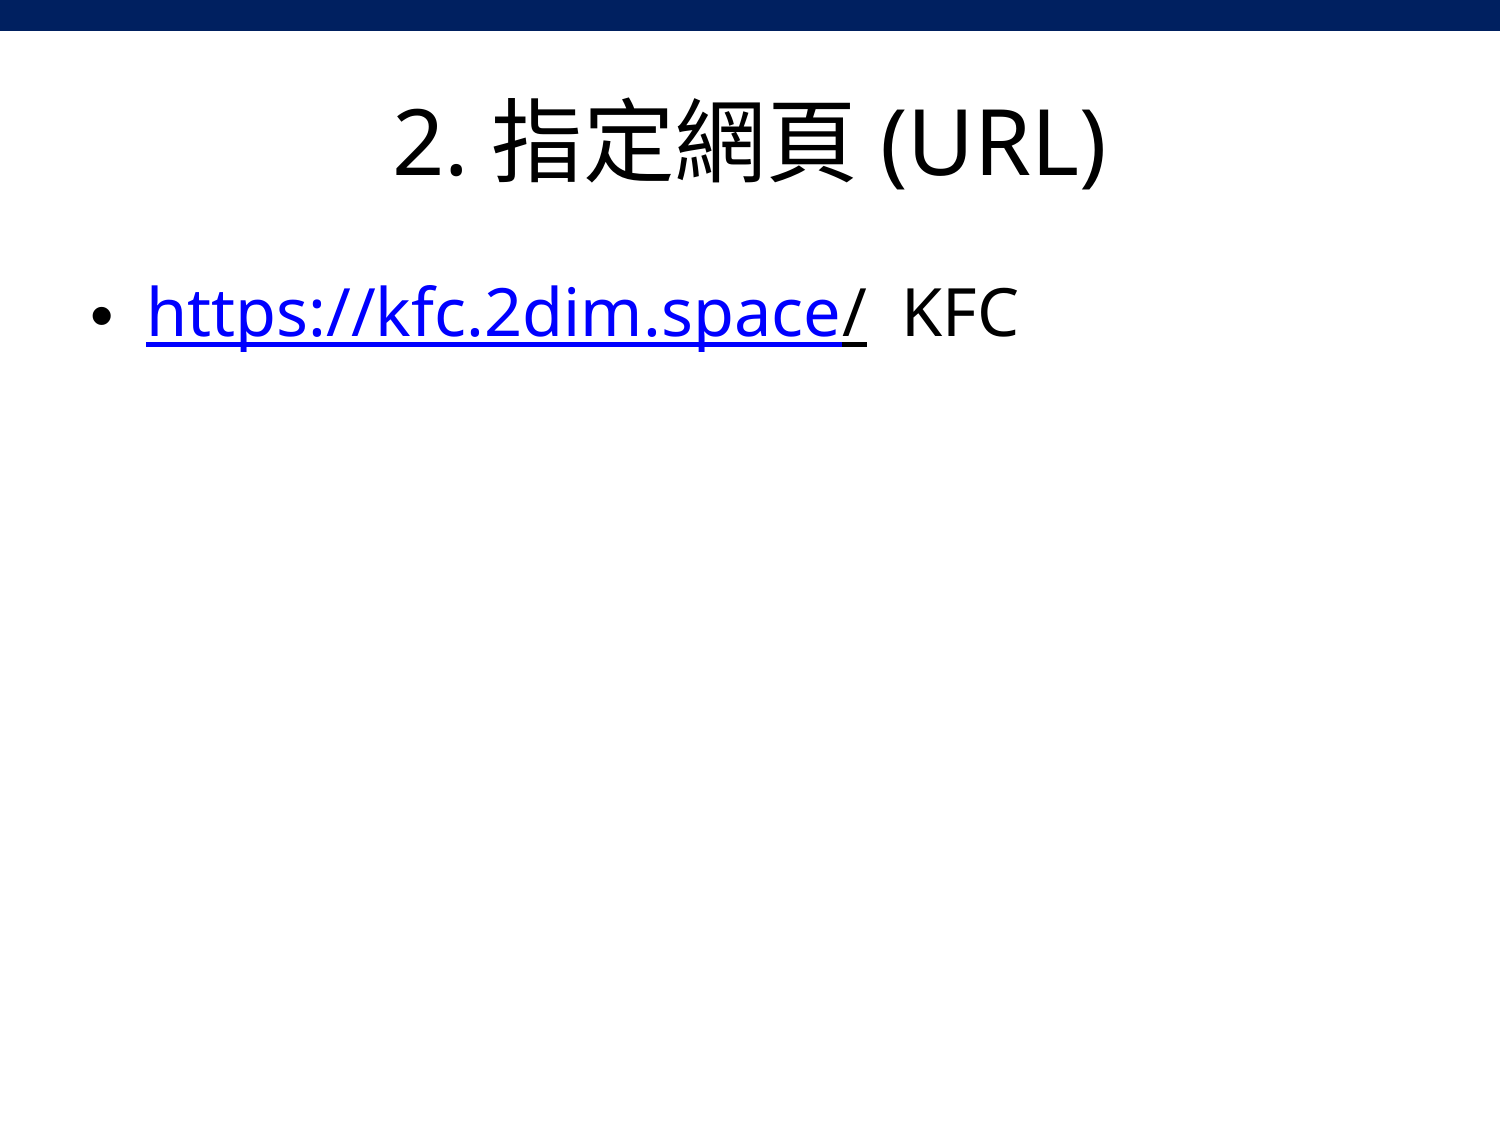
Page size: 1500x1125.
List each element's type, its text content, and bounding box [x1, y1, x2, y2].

list https://kfc.2dim.space/ KFC [75, 262, 1425, 1005]
title 2.指定網頁(URL) [75, 45, 1425, 233]
